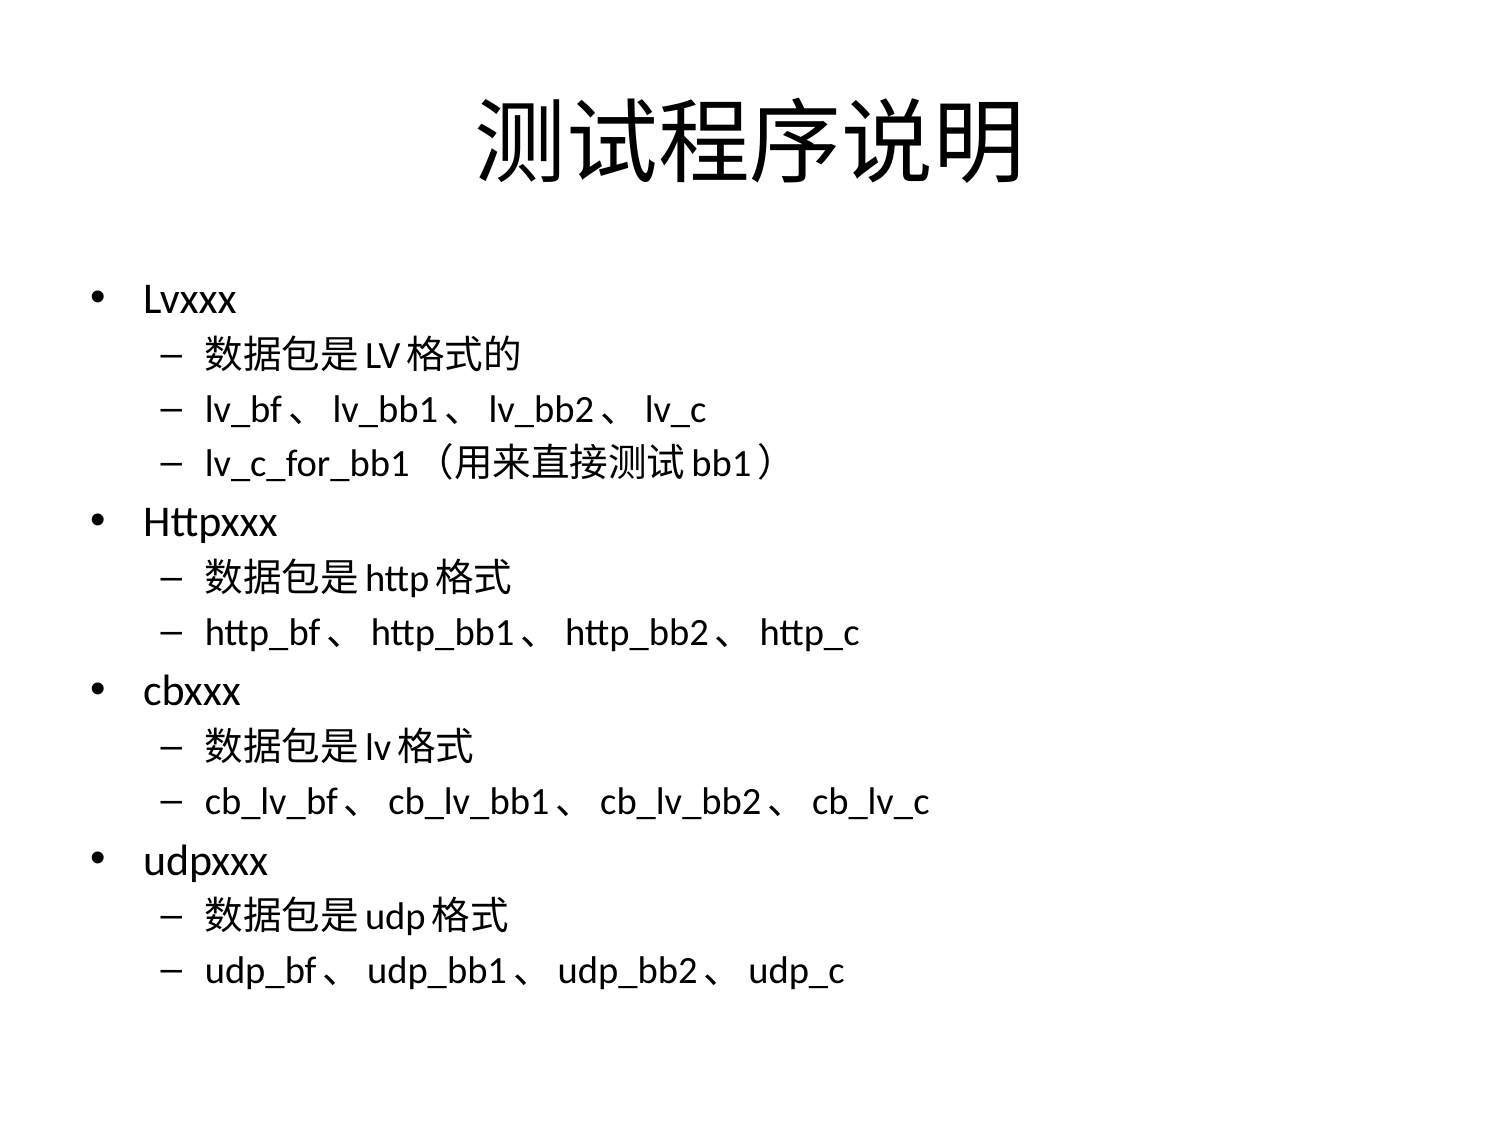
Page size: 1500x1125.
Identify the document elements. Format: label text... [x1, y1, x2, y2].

list Lvxxx 数据包是LV格式的 lv_bf、lv_bb1、lv_bb2、lv_c lv_c_for_bb1（用来直接测试bb1） Httpxxx 数据包是http格式 http_bf、http_bb1、http_bb2、http_c cbxxx 数据包是lv格式 cb_lv_bf、cb_lv_bb1、cb_lv_bb2、cb_lv_c udpxxx 数据包是udp格式 udp_bf、udp_bb1、udp_bb2、udp_c [75, 262, 1425, 1005]
title 测试程序说明 [75, 45, 1425, 233]
